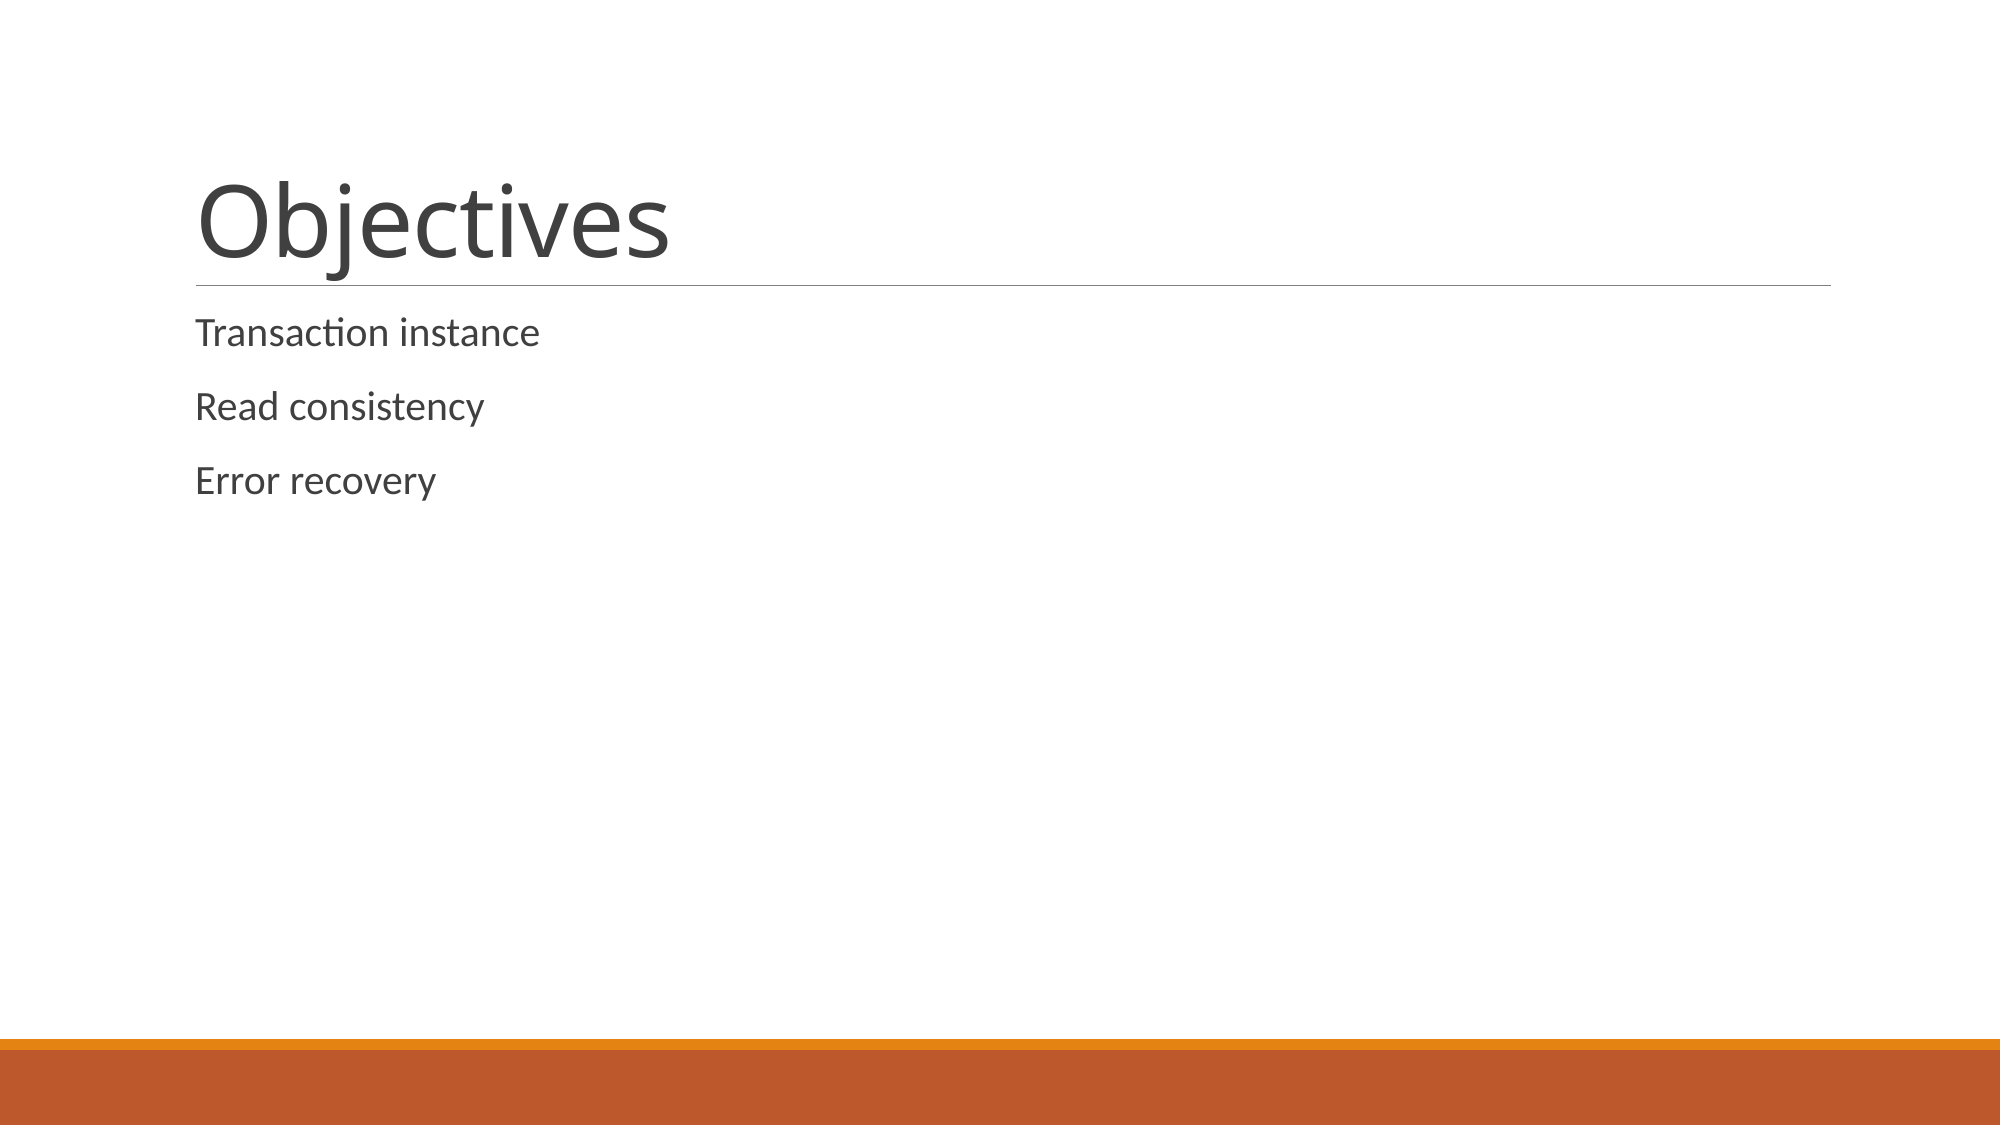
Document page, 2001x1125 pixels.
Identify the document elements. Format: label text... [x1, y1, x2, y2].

title Objectives [180, 47, 1830, 285]
list Transaction instance Read consistency Error recovery [180, 302, 1830, 963]
